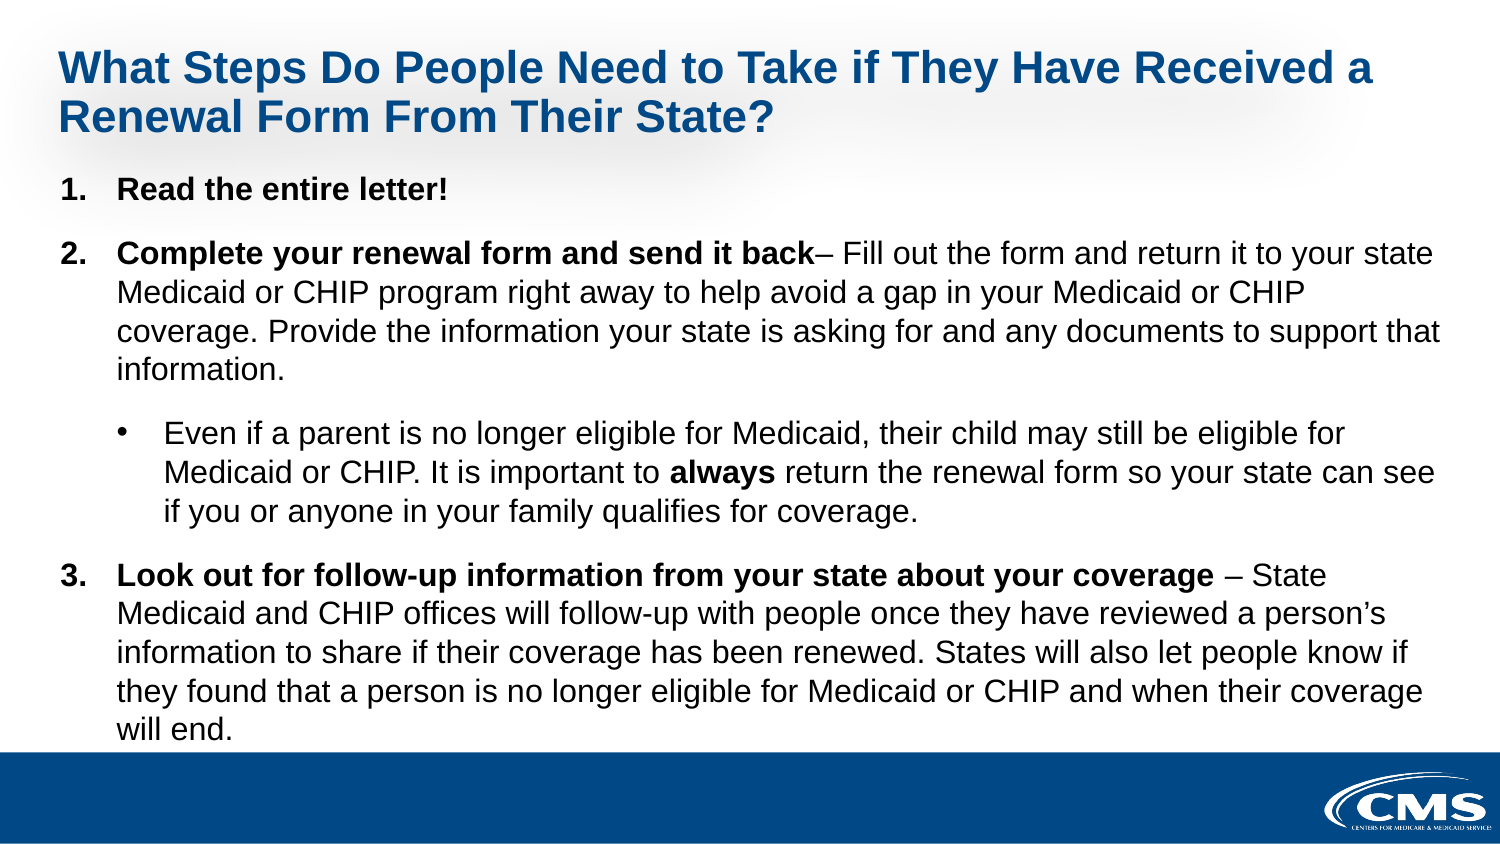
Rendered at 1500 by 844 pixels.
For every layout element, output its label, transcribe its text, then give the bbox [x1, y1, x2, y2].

list Read the entire letter! Complete your renewal form and send it back– Fill out the form and return it to your state Medicaid or CHIP program right away to help avoid a gap in your Medicaid or CHIP coverage. Provide the information your state is asking for and any documents to support that information. Even if a parent is no longer eligible for Medicaid, their child may still be eligible for Medicaid or CHIP. It is important to always return the renewal form so your state can see if you or anyone in your family qualifies for coverage. Look out for follow-up information from your state about your coverage – State Medicaid and CHIP offices will follow-up with people once they have reviewed a person’s information to share if their coverage has been renewed. States will also let people know if they found that a person is no longer eligible for Medicaid or CHIP and when their coverage will end. [24, 161, 1467, 732]
title What Steps Do People Need to Take if They Have Received a Renewal Form From Their State? [43, 41, 1467, 150]
